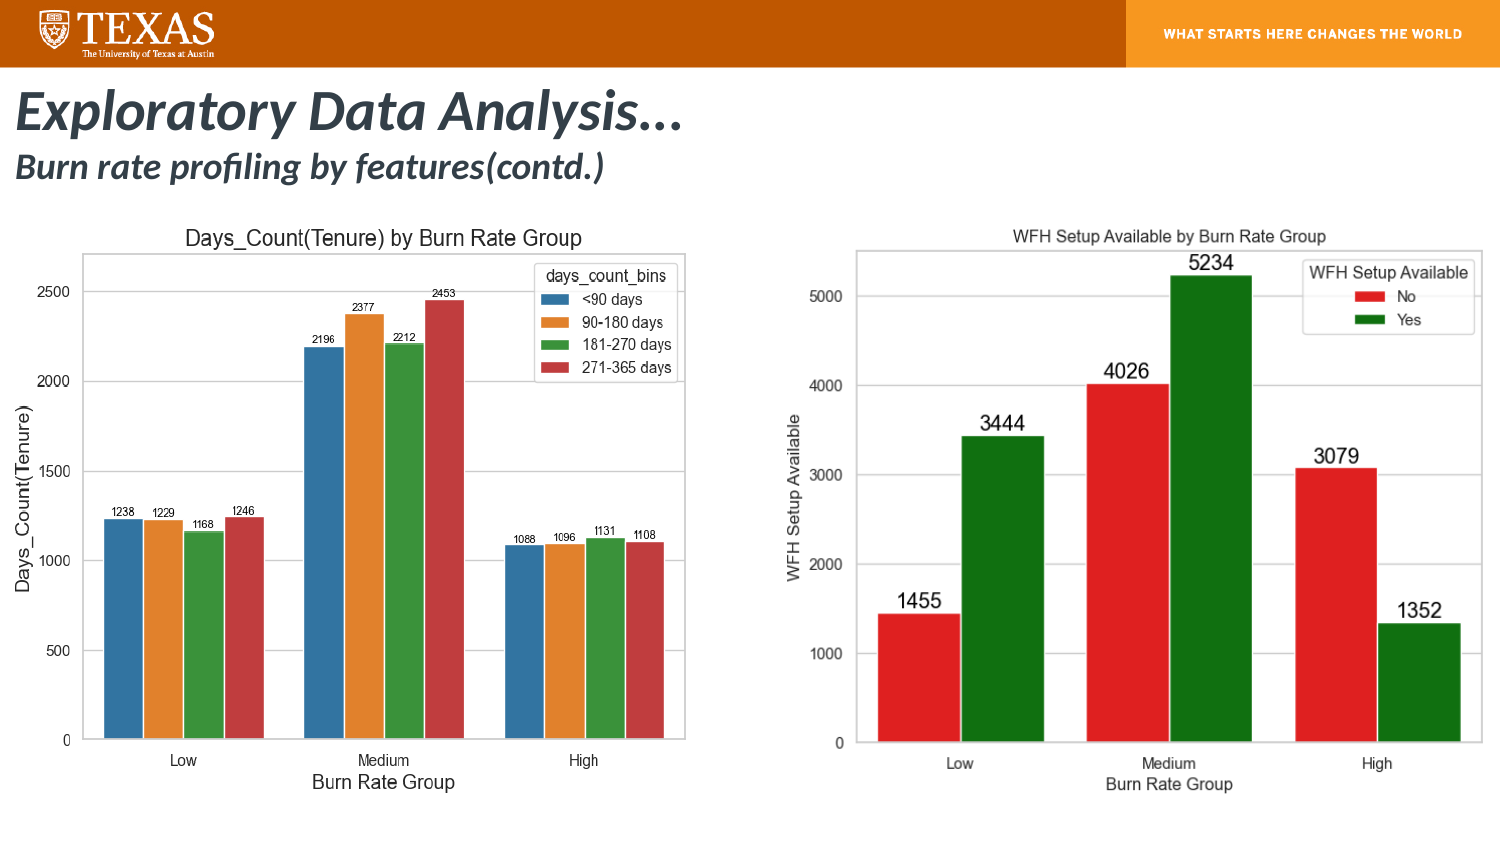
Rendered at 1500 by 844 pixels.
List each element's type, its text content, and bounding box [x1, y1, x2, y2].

picture [0, 0, 1500, 844]
title Exploratory Data Analysis... Burn rate profiling by features(contd.) [0, 59, 1351, 201]
